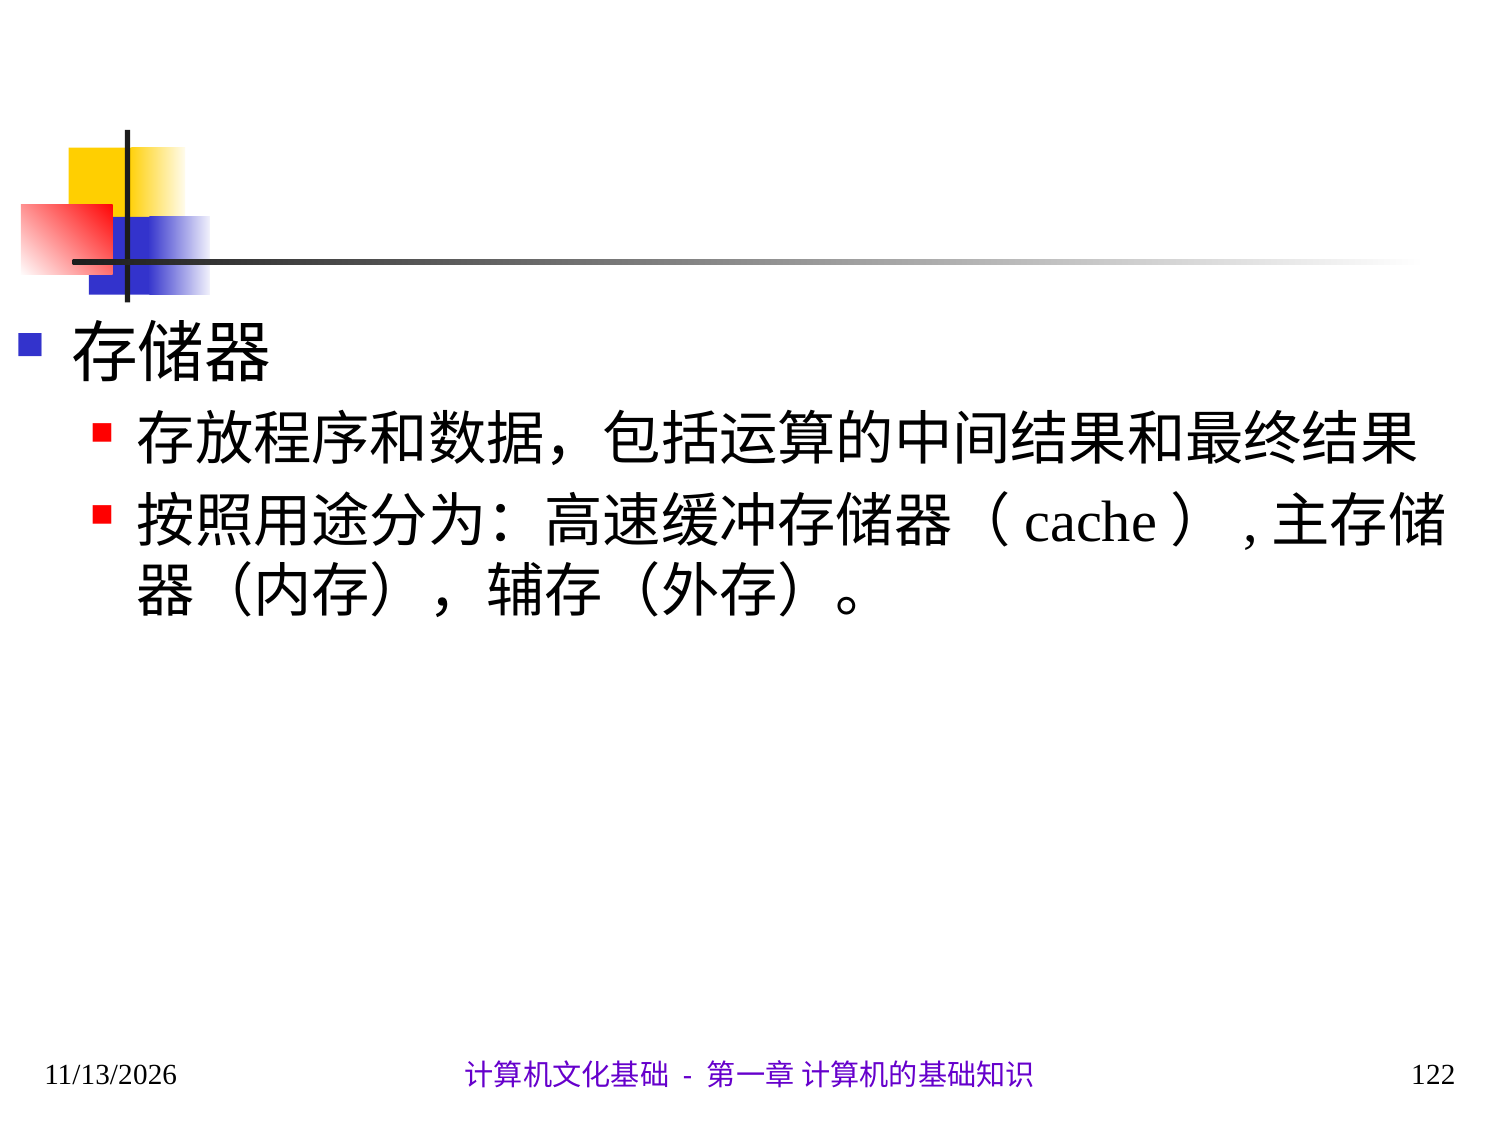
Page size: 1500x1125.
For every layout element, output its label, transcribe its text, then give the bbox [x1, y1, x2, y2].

footer 计算机文化基础 - 第一章 计算机的基础知识 [242, 1024, 1258, 1100]
slide_number 122 [1281, 1023, 1471, 1099]
list 存储器 存放程序和数据，包括运算的中间结果和最终结果 按照用途分为：高速缓冲存储器（cache）,主存储器（内存），辅存（外存）。 [0, 302, 1469, 1024]
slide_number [29, 1024, 219, 1099]
